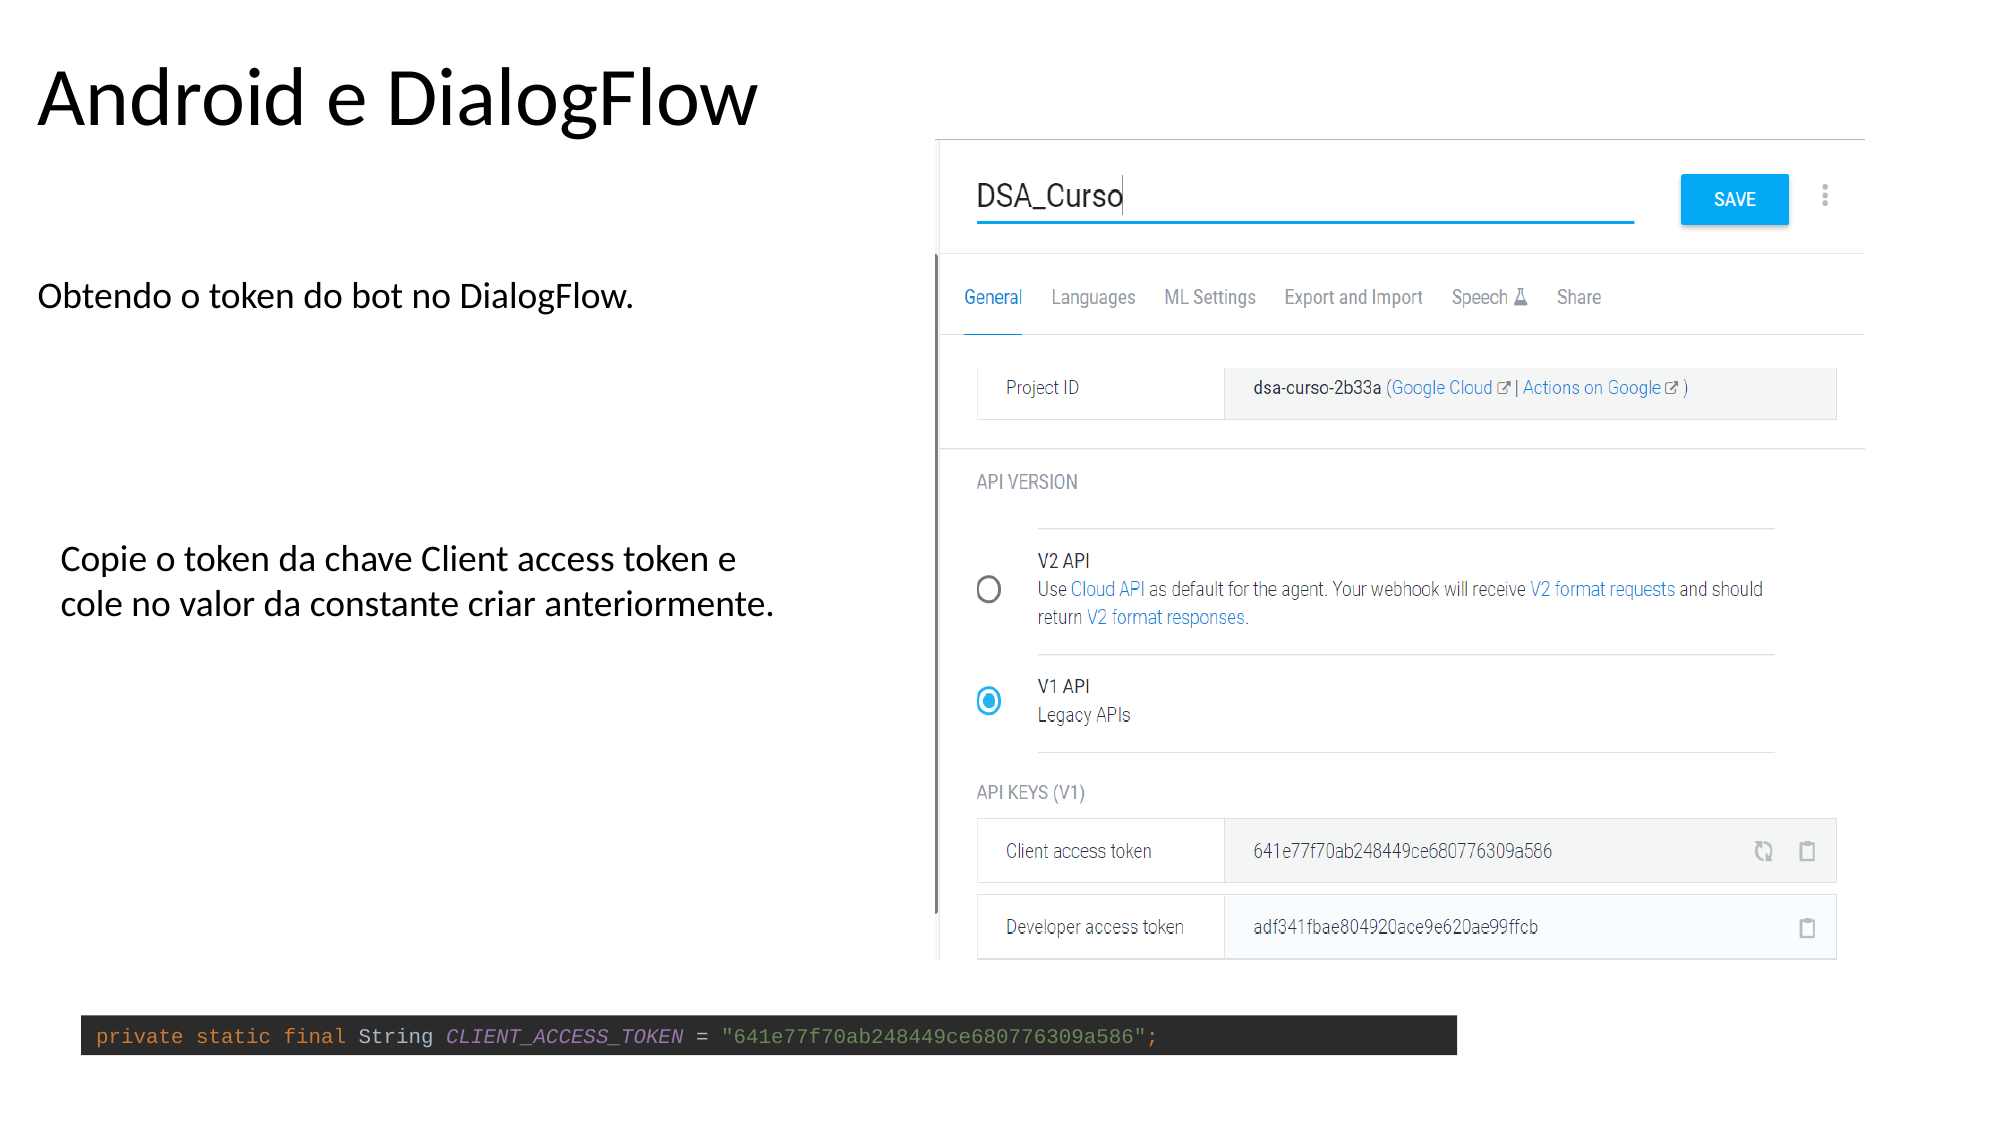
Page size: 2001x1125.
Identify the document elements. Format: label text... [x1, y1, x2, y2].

text_box Android e DialogFlow [22, 34, 972, 150]
text_box private static final String CLIENT_ACCESS_TOKEN = "641e77f70ab248449ce680776309a586"; [81, 1015, 1458, 1056]
text_box Copie o token da chave Client access token e cole no valor da constante criar anteriormente. [45, 526, 818, 632]
picture [935, 139, 1865, 960]
text_box Obtendo o token do bot no DialogFlow. [22, 263, 935, 323]
